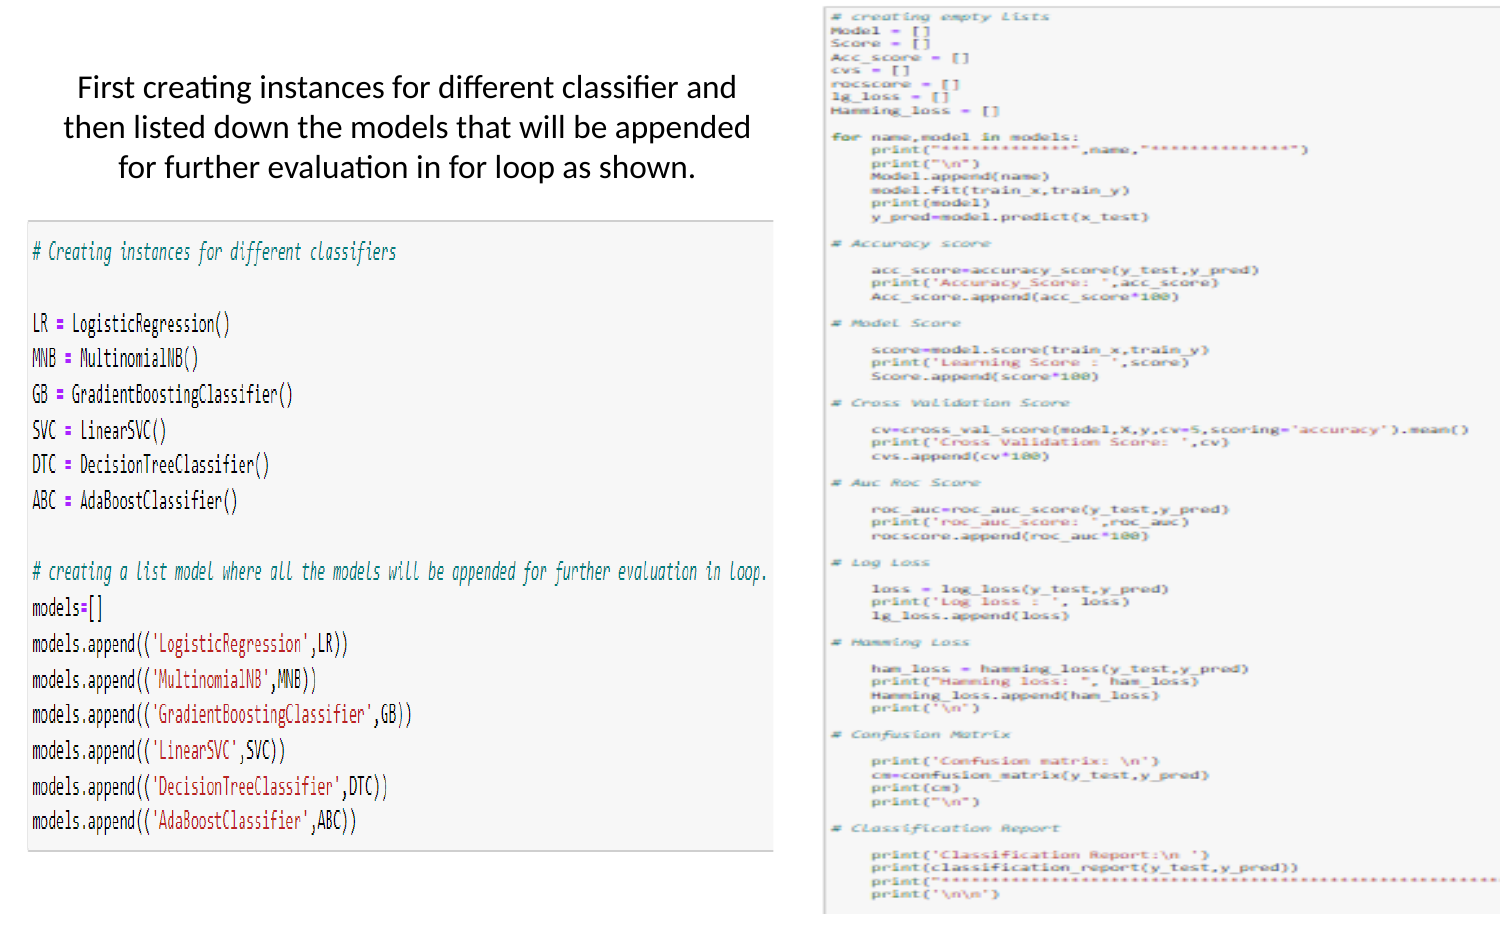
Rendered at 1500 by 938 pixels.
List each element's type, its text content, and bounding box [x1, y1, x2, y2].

picture [820, 0, 1500, 915]
picture [23, 210, 774, 868]
title First creating instances for different classifier and then listed down the models that will be appended for further evaluation in for loop as shown. [46, 46, 769, 204]
